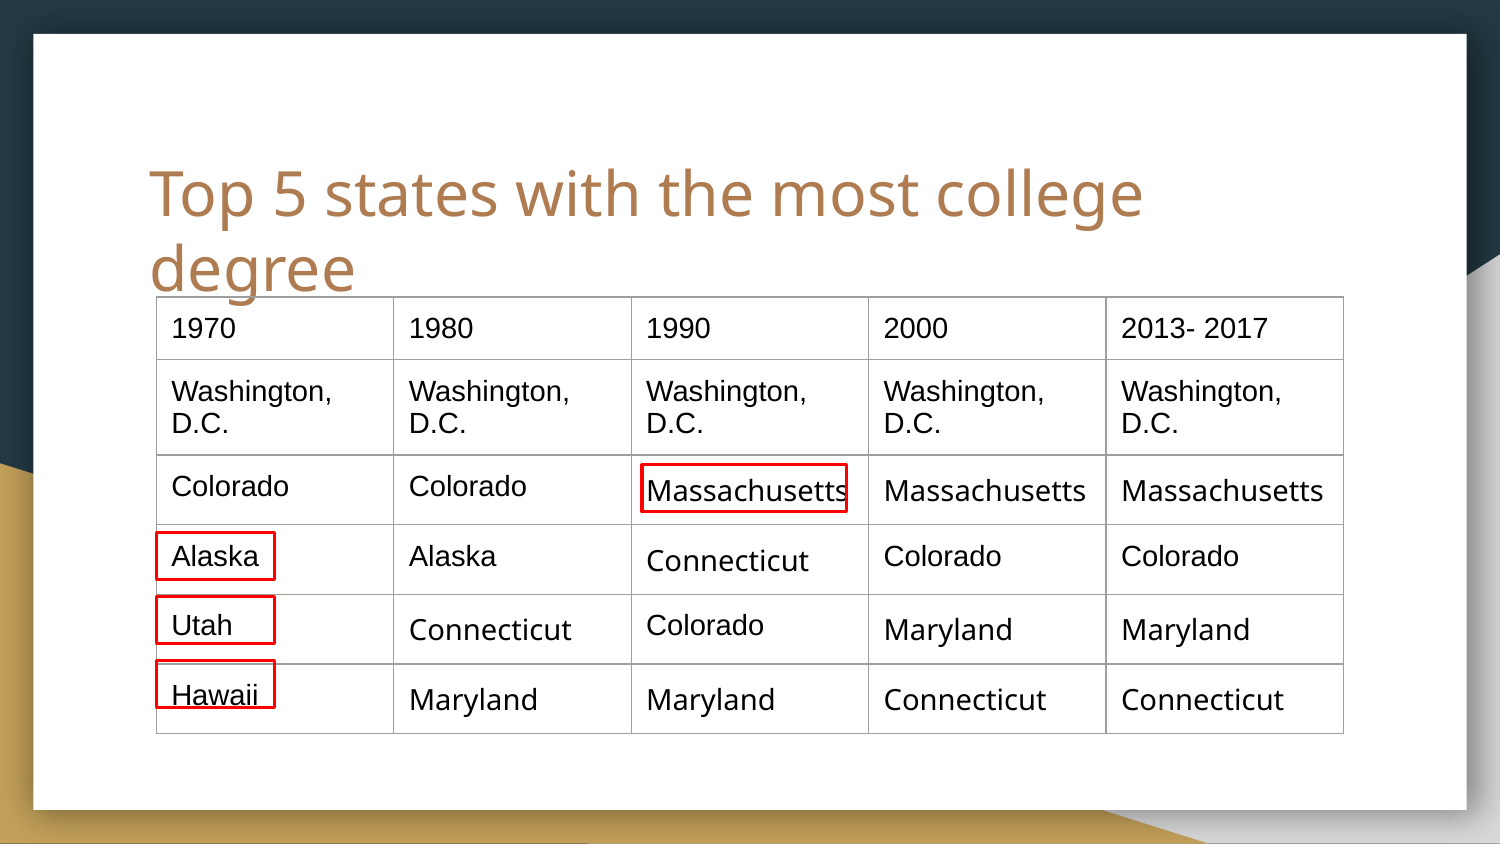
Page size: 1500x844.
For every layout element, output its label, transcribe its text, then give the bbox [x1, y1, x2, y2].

title Top 5 states with the most college degree [134, 138, 1366, 296]
table_cell Maryland [869, 595, 1105, 663]
table_cell Connecticut [394, 595, 631, 663]
table_cell Colorado [632, 595, 868, 663]
text_box [156, 660, 275, 708]
table_cell Washington, D.C. [394, 360, 631, 454]
table_cell Washington, D.C. [632, 360, 868, 454]
table_cell Hawaii [157, 665, 393, 733]
table_cell Maryland [632, 665, 868, 733]
table_cell Colorado [157, 456, 393, 524]
table_cell Massachusetts [869, 456, 1105, 524]
table_cell Washington, D.C. [869, 360, 1105, 454]
table_header 1970 [157, 298, 393, 359]
table_cell Massachusetts [632, 456, 868, 524]
table_cell Connecticut [1107, 665, 1343, 733]
table_cell Colorado [394, 456, 631, 524]
text_box [156, 596, 275, 644]
table_cell Maryland [1107, 595, 1343, 663]
table_cell Alaska [157, 525, 393, 594]
table_cell Colorado [1107, 525, 1343, 594]
table_cell Connecticut [632, 525, 868, 594]
table_header 2013- 2017 [1107, 298, 1343, 359]
table_cell Washington, D.C. [157, 360, 393, 454]
table_header 1990 [632, 298, 868, 359]
table_header 1980 [394, 298, 631, 359]
table_cell Massachusetts [1107, 456, 1343, 524]
table_cell Colorado [869, 525, 1105, 594]
table_header 2000 [869, 298, 1105, 359]
table_cell Maryland [394, 665, 631, 733]
text_box [641, 464, 847, 512]
text_box [156, 532, 275, 580]
table_cell Utah [157, 595, 393, 663]
table_cell Connecticut [869, 665, 1105, 733]
table_cell Washington, D.C. [1107, 360, 1343, 454]
table_cell Alaska [394, 525, 631, 594]
